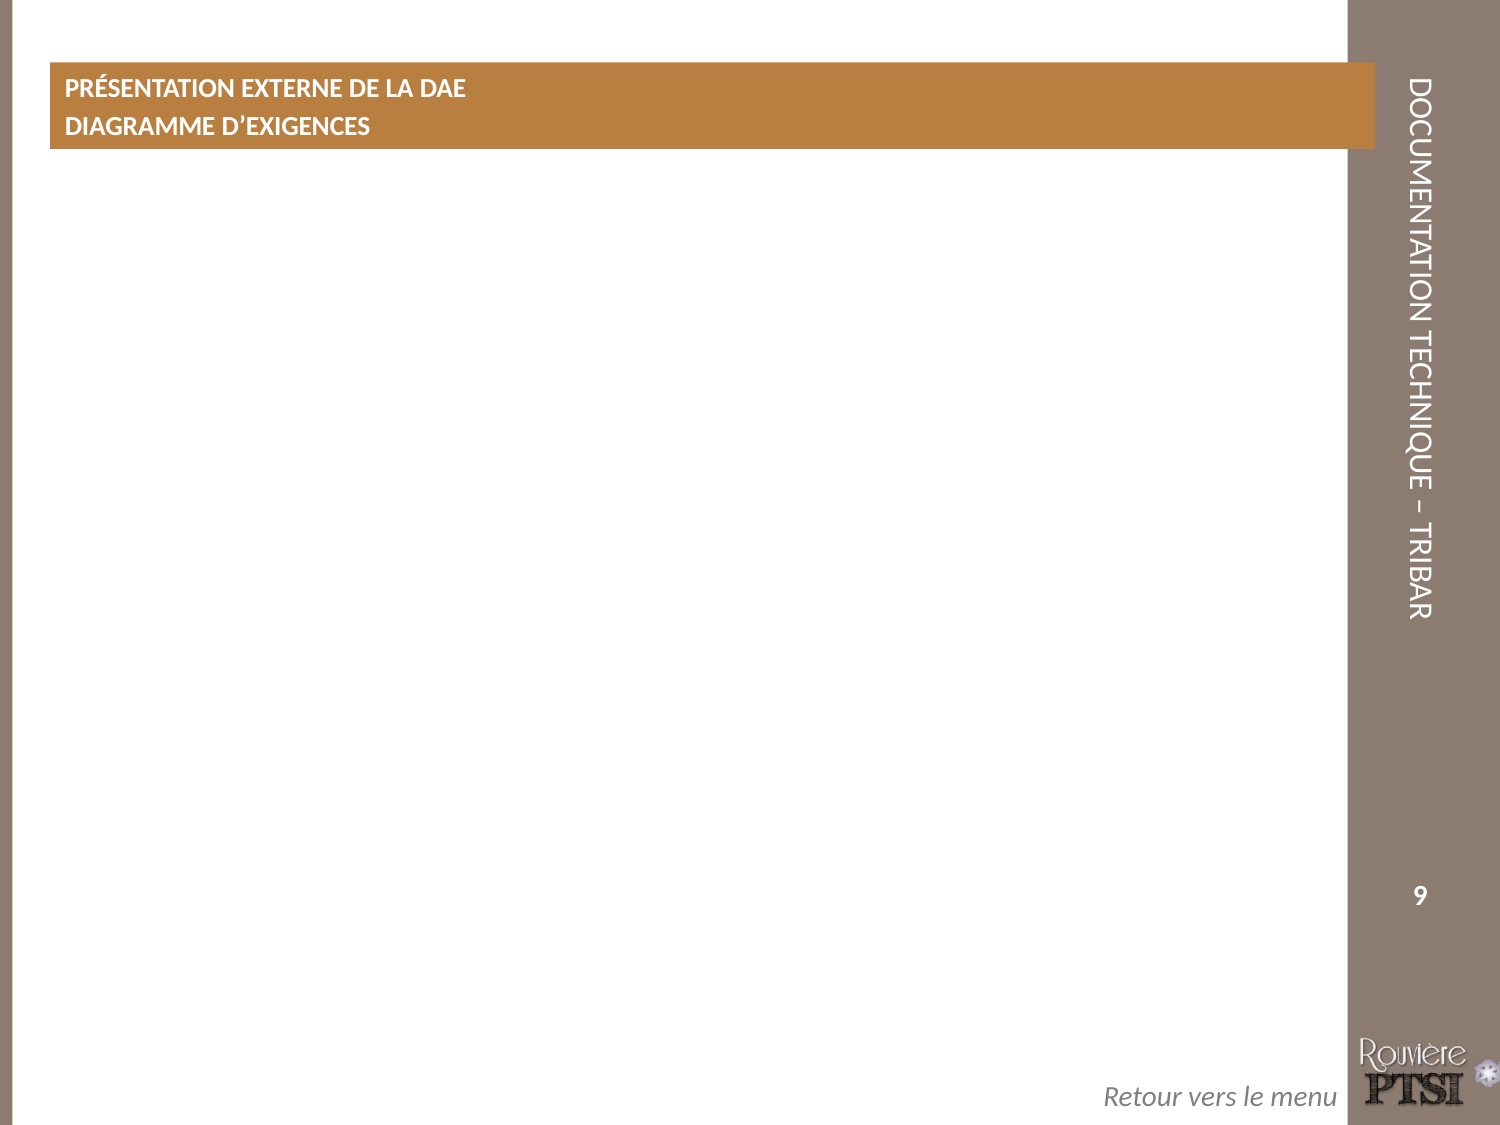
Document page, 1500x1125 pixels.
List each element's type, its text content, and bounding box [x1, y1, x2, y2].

list Présentation externe de la DAE Diagramme d’exigences [50, 62, 1375, 149]
picture [1359, 1037, 1500, 1109]
slide_number 9 [1340, 869, 1500, 917]
text_box Retour vers le menu [17, 1070, 1353, 1121]
